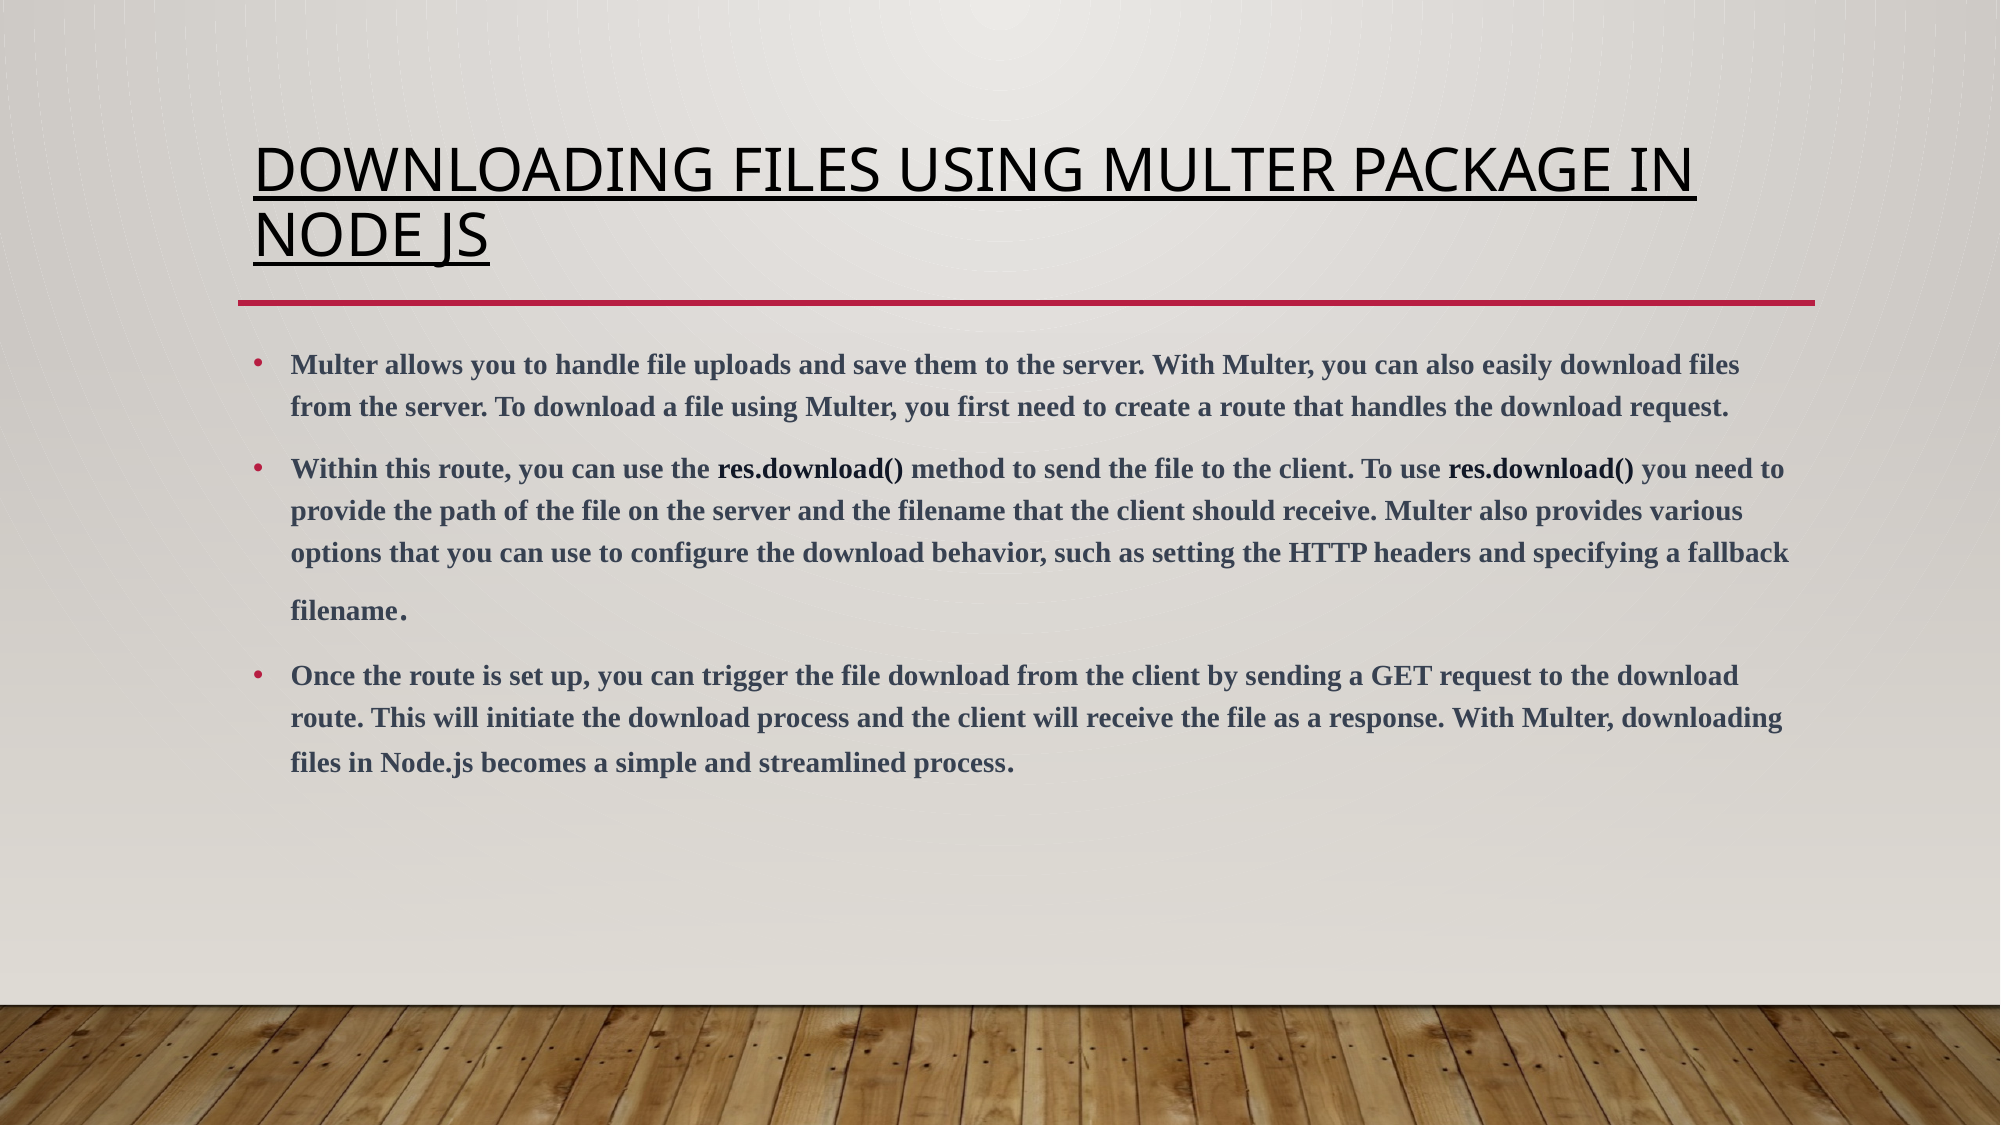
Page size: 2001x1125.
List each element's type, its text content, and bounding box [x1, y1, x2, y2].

picture [0, 1005, 2000, 1125]
title DOWNLOADING FILES USING MULTER PACKAGE IN NODE JS [238, 131, 1814, 305]
list Multer allows you to handle file uploads and save them to the server. With Multer, you can also easily download files from the server. To download a file using Multer, you first need to create a route that handles the download request. Within this route, you can use the res.download() method to send the file to the client. To use res.download() you need to provide the path of the file on the server and the filename that the client should receive. Multer also provides various options that you can use to configure the download behavior, such as setting the HTTP headers and specifying a fallback filename. Once the route is set up, you can trigger the file download from the client by sending a GET request to the download route. This will initiate the download process and the client will receive the file as a response. With Multer, downloading files in Node.js becomes a simple and streamlined process. [238, 330, 1814, 897]
